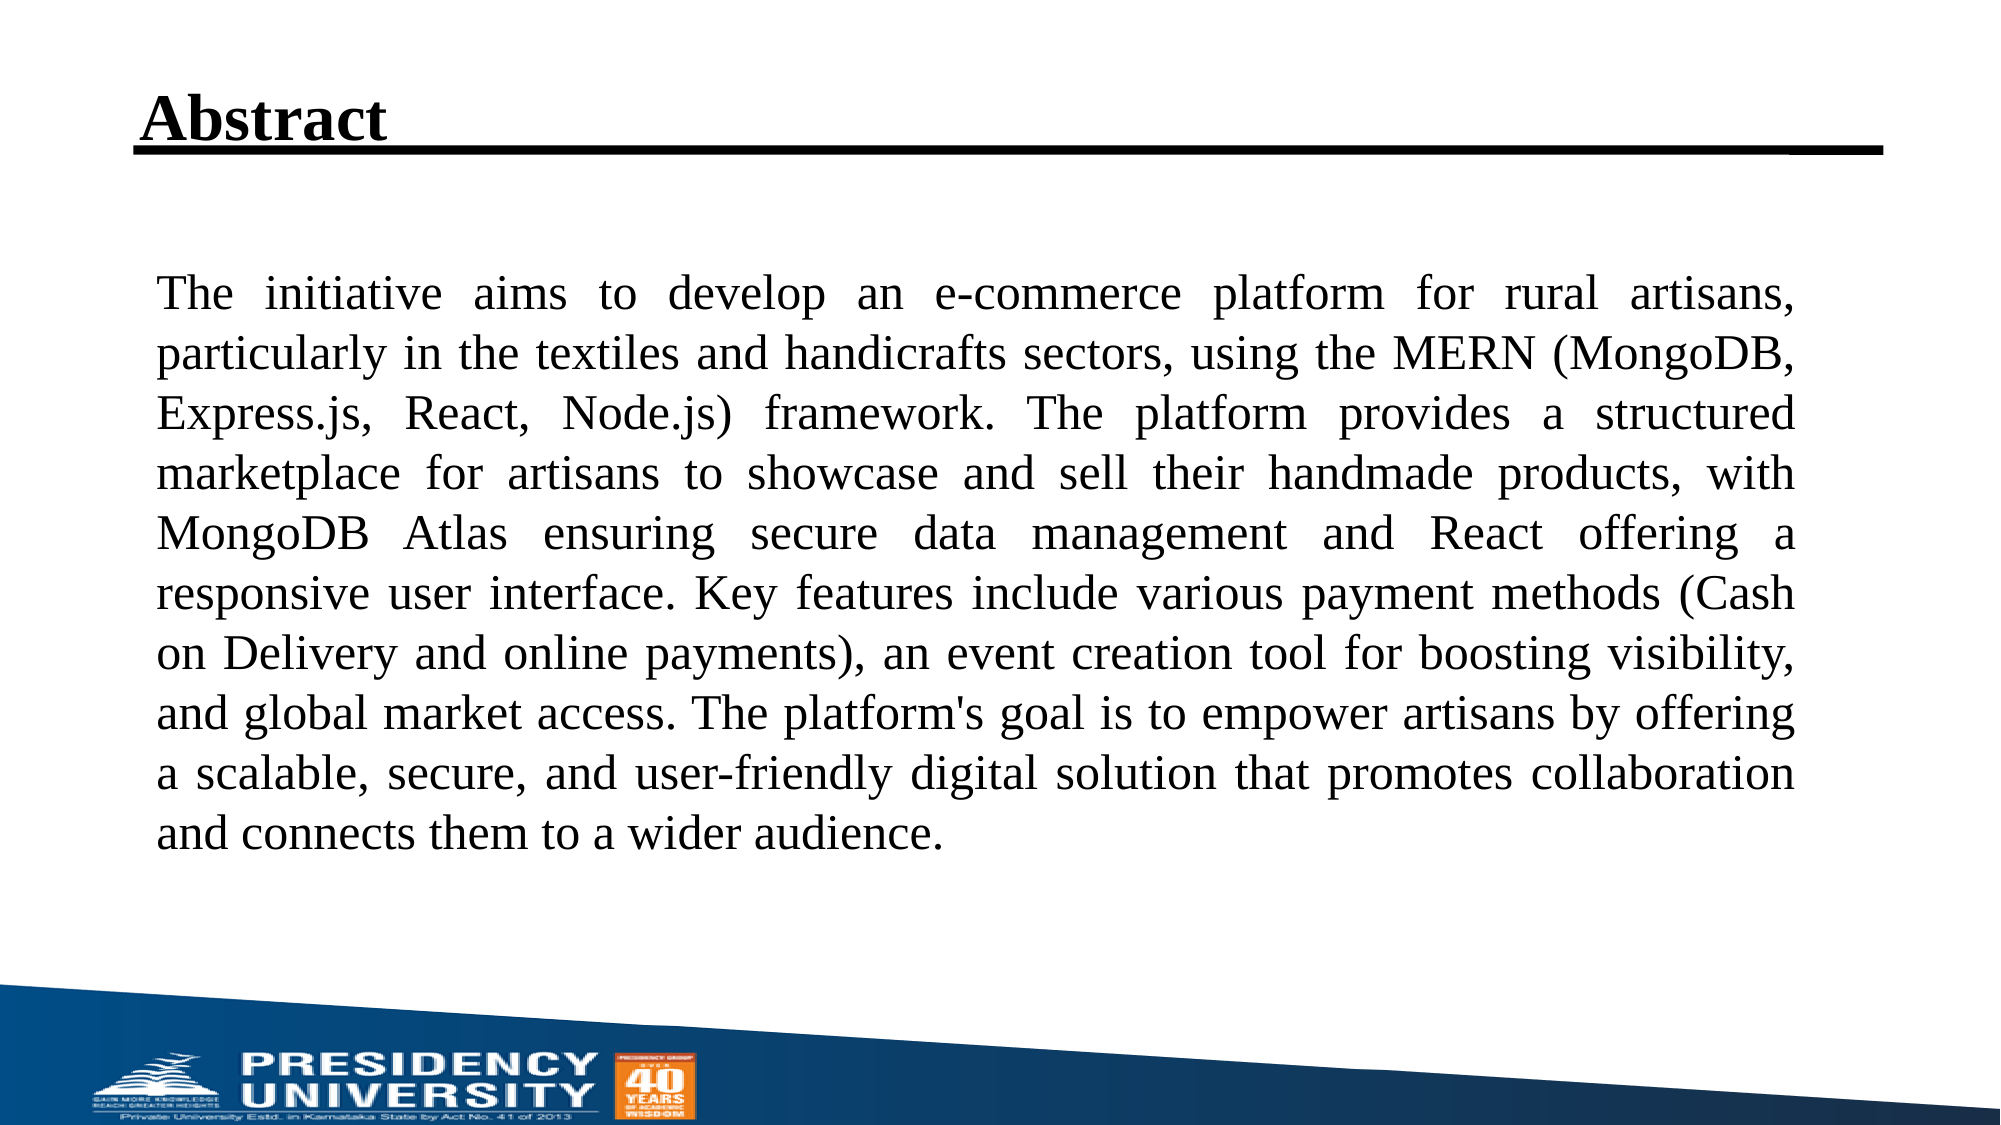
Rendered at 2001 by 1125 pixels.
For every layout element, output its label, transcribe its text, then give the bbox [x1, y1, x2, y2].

picture [0, 982, 2000, 1125]
text_box The initiative aims to develop an e-commerce platform for rural artisans, particularly in the textiles and handicrafts sectors, using the MERN (MongoDB, Express.js, React, Node.js) framework. The platform provides a structured marketplace for artisans to showcase and sell their handmade products, with MongoDB Atlas ensuring secure data management and React offering a responsive user interface. Key features include various payment methods (Cash on Delivery and online payments), an event creation tool for boosting visibility, and global market access. The platform's goal is to empower artisans by offering a scalable, secure, and user-friendly digital solution that promotes collaboration and connects them to a wider audience. [141, 251, 1812, 867]
text_box Abstract [125, 66, 1844, 162]
